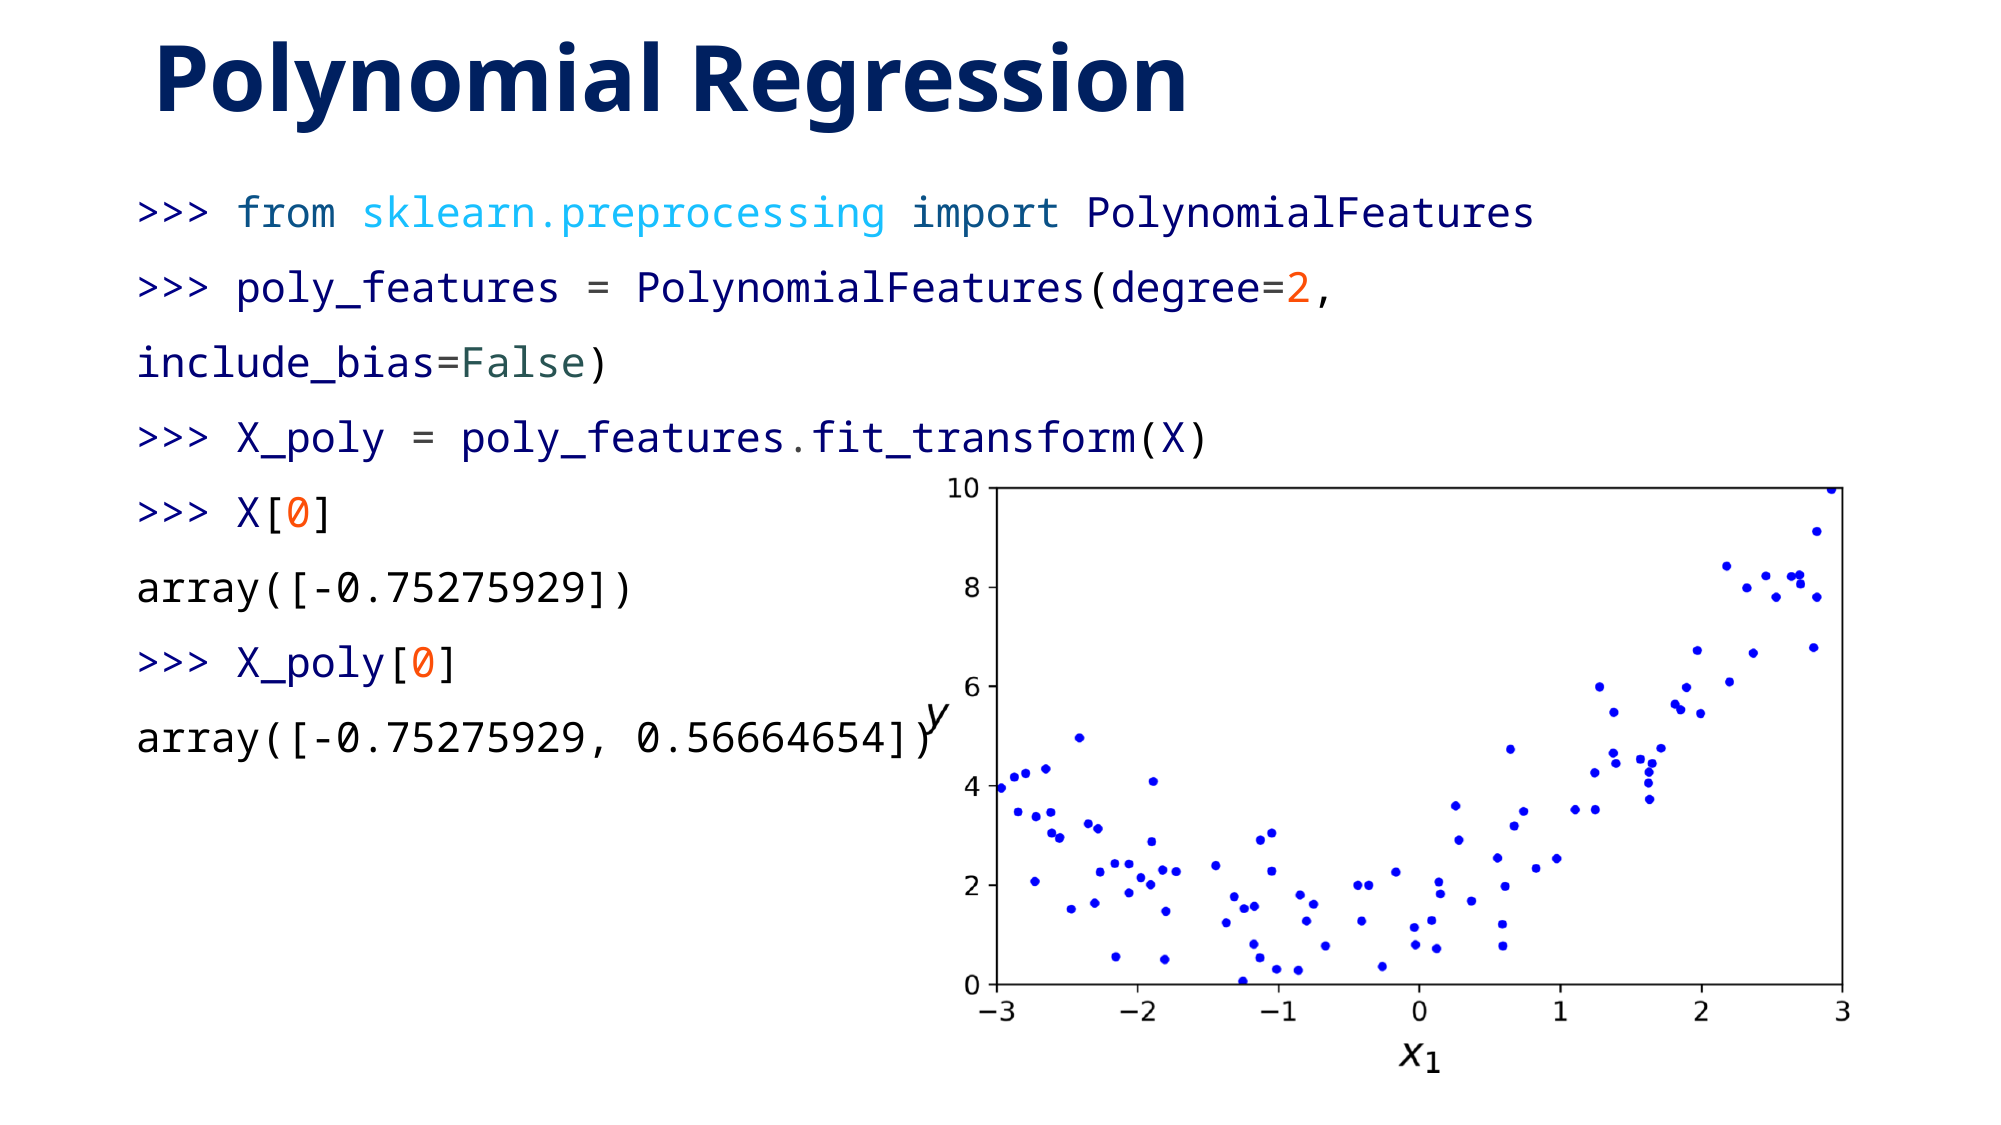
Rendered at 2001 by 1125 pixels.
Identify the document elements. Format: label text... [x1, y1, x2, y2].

picture [910, 464, 1864, 1081]
title Polynomial Regression [137, 0, 1685, 153]
text_box >>> from sklearn.preprocessing import PolynomialFeatures >>> poly_features = PolynomialFeatures(degree=2, include_bias=False) >>> X_poly = poly_features.fit_transform(X) >>> X[0] array([-0.75275929]) >>> X_poly[0] array([-0.75275929, 0.56664654]) [121, 153, 1838, 769]
